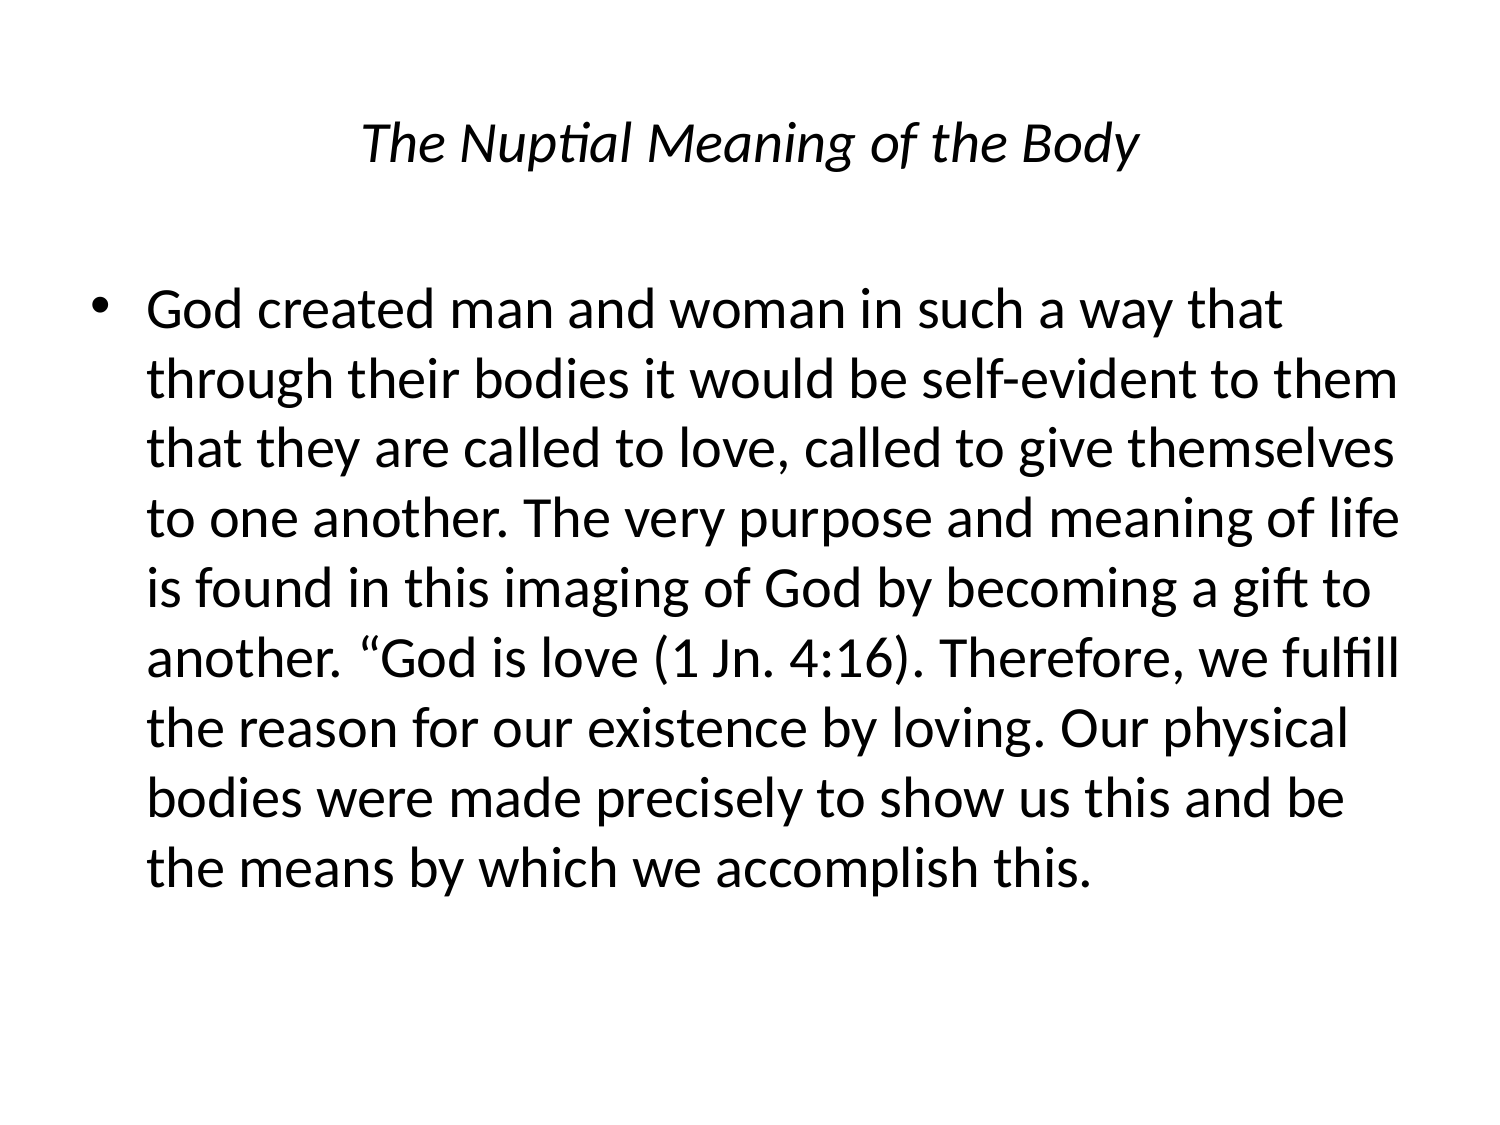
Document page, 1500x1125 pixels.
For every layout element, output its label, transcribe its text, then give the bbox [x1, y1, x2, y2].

title The Nuptial Meaning of the Body [75, 45, 1425, 233]
list God created man and woman in such a way that through their bodies it would be self-evident to them that they are called to love, called to give themselves to one another. The very purpose and meaning of life is found in this imaging of God by becoming a gift to another. “God is love (1 Jn. 4:16). Therefore, we fulfill the reason for our existence by loving. Our physical bodies were made precisely to show us this and be the means by which we accomplish this. [75, 262, 1425, 1005]
